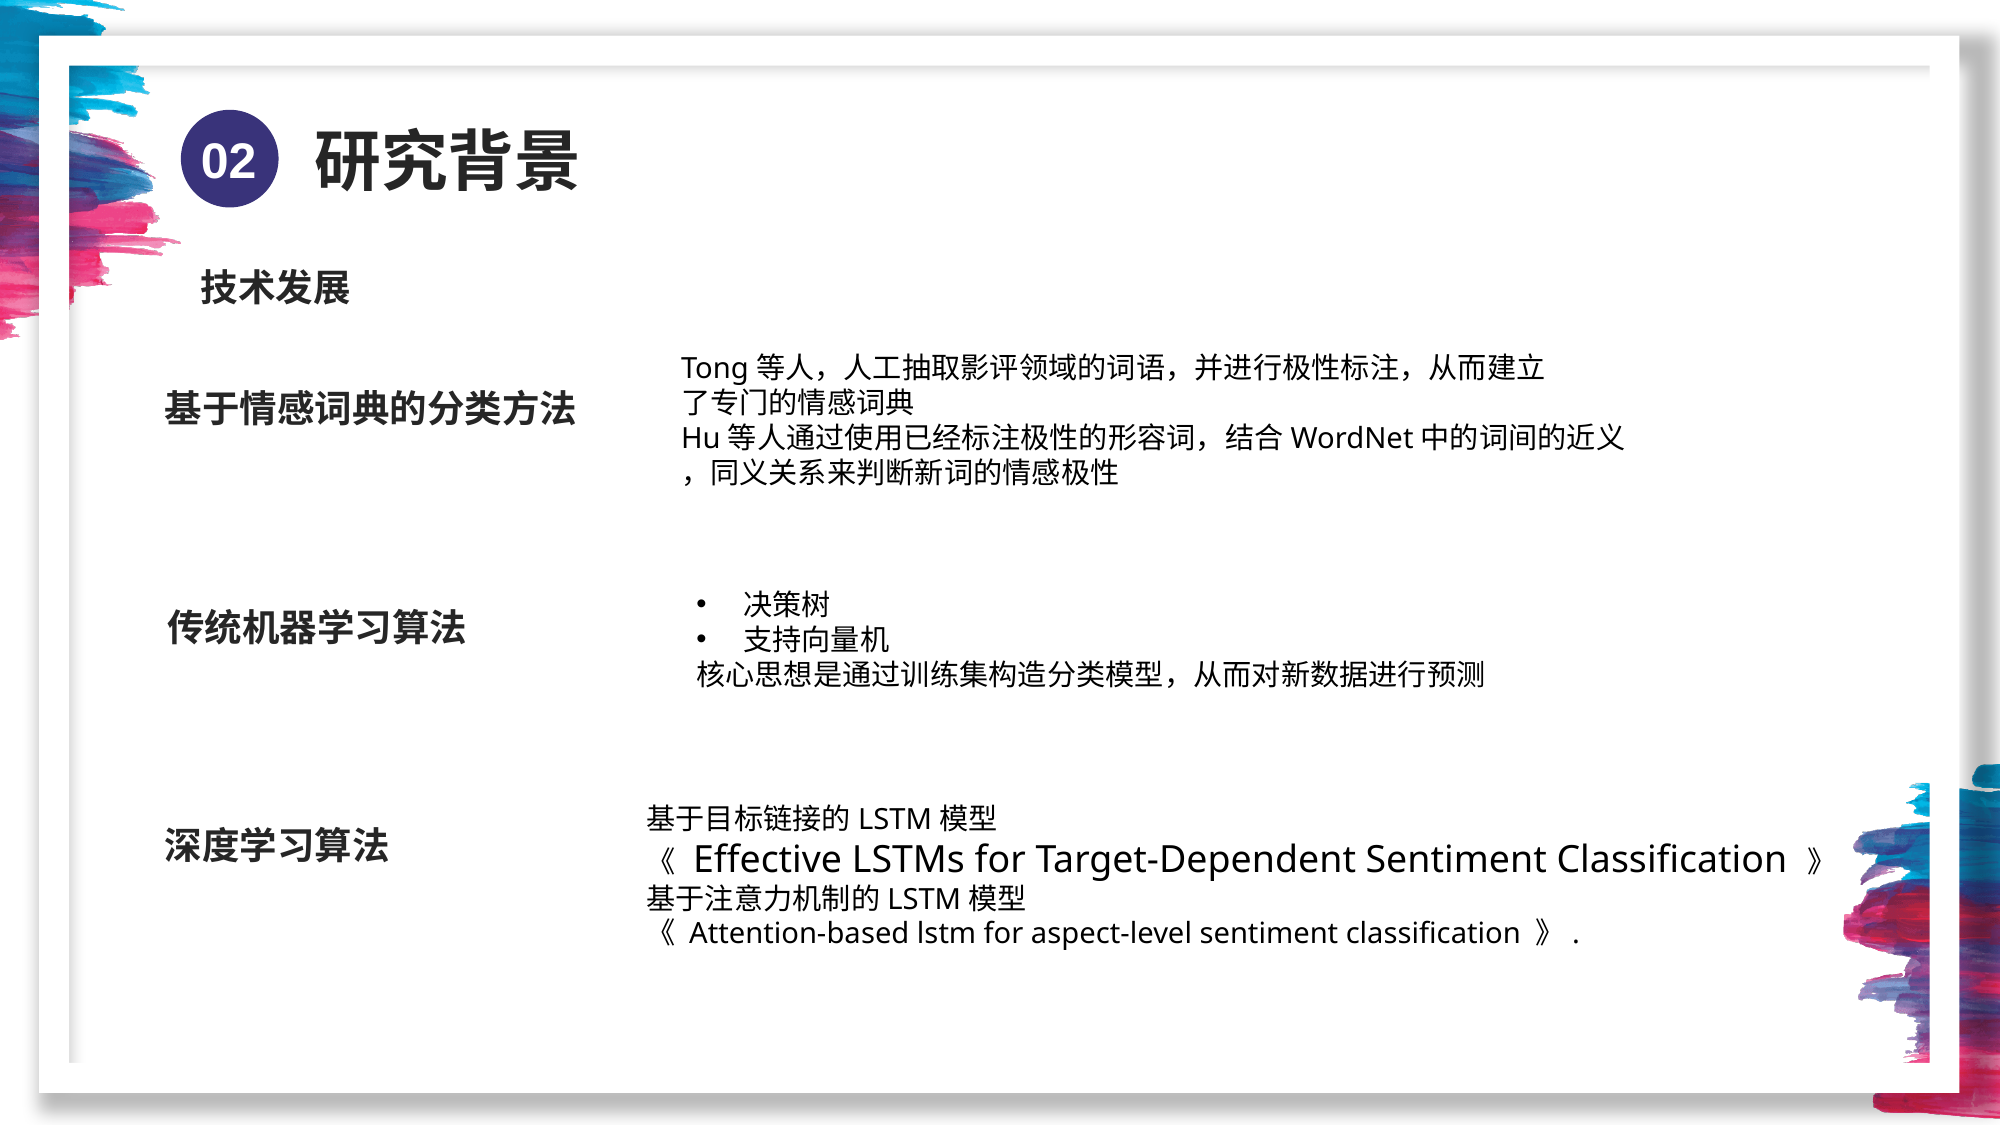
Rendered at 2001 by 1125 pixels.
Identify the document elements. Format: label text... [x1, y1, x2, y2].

text_box 技术发展 [186, 257, 1107, 317]
picture [1843, 752, 2000, 1125]
text_box 基于情感词典的分类方法 [149, 377, 594, 438]
text_box [197, 197, 262, 209]
text_box [181, 35, 1960, 752]
text_box 研究背景 [299, 95, 1635, 207]
text_box 传统机器学习算法 [77, 596, 522, 656]
text_box 02 [186, 121, 280, 197]
text_box 基于目标链接的LSTM模型 《 Effective LSTMs for Target-Dependent Sentiment Classification 》 基于注意力机制的LSTM模型 《 Attention-based lstm for aspect-level sentiment classification 》. [631, 792, 1843, 958]
text_box [38, 341, 1843, 1094]
picture [0, 0, 181, 341]
text_box [196, 108, 263, 121]
text_box Tong等人，人工抽取影评领域的词语，并进行极性标注，从而建立 了专门的情感词典 Hu等人通过使用已经标注极性的形容词，结合WordNet中的词间的近义 ，同义关系来判断新词的情感极性 [666, 342, 1641, 497]
text_box 决策树 支持向量机 核心思想是通过训练集构造分类模型，从而对新数据进行预测 [681, 578, 1501, 699]
text_box [181, 134, 186, 183]
text_box 深度学习算法 [149, 814, 594, 875]
